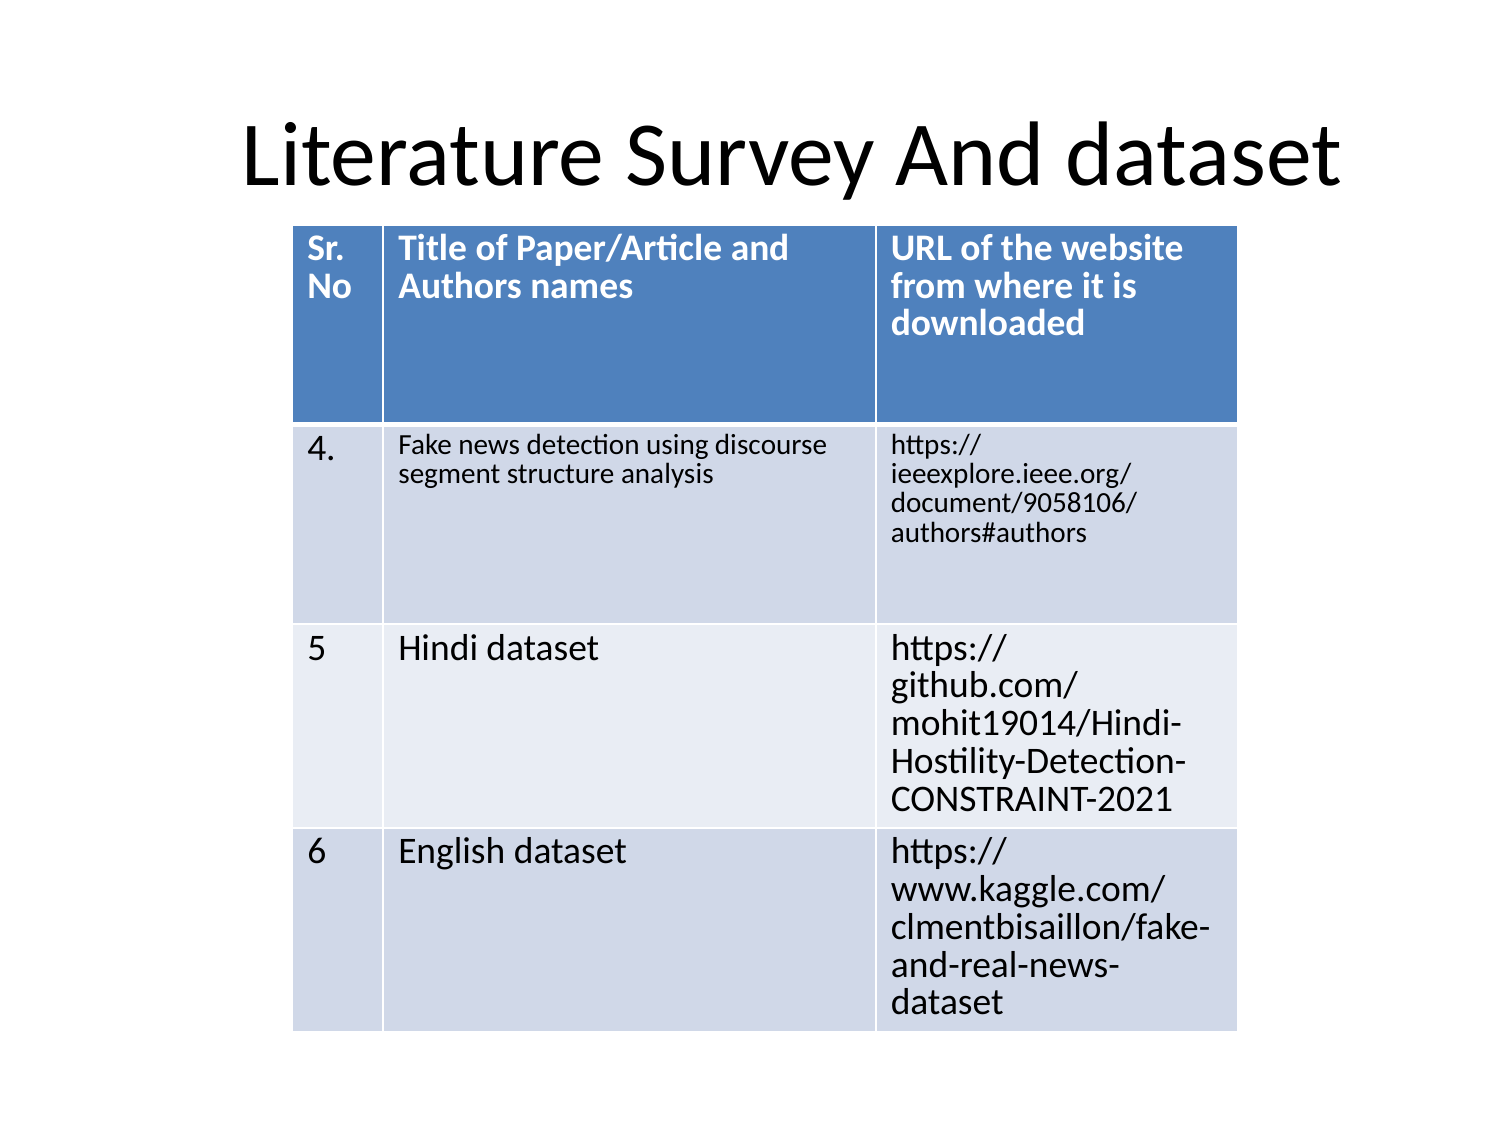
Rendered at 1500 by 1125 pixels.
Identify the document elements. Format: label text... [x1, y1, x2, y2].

table_cell English dataset [384, 829, 875, 1031]
table_cell 5 [293, 625, 382, 827]
table_cell Fake news detection using discourse segment structure analysis [384, 427, 875, 623]
table_cell 6 [293, 829, 382, 1031]
table_cell https://github.com/mohit19014/Hindi-Hostility-Detection-CONSTRAINT-2021 [877, 625, 1237, 827]
table_cell https://ieeexplore.ieee.org/document/9058106/authors#authors [877, 427, 1237, 623]
table_cell Hindi dataset [384, 625, 875, 827]
table_header Sr. No [293, 226, 382, 422]
table_header Title of Paper/Article and Authors names [384, 226, 875, 422]
table_cell https://www.kaggle.com/clmentbisaillon/fake-and-real-news-dataset [877, 829, 1237, 1031]
title Literature Survey And dataset [117, 72, 1468, 225]
table_header URL of the website from where it is downloaded [877, 226, 1237, 422]
table_cell 4. [293, 427, 382, 623]
